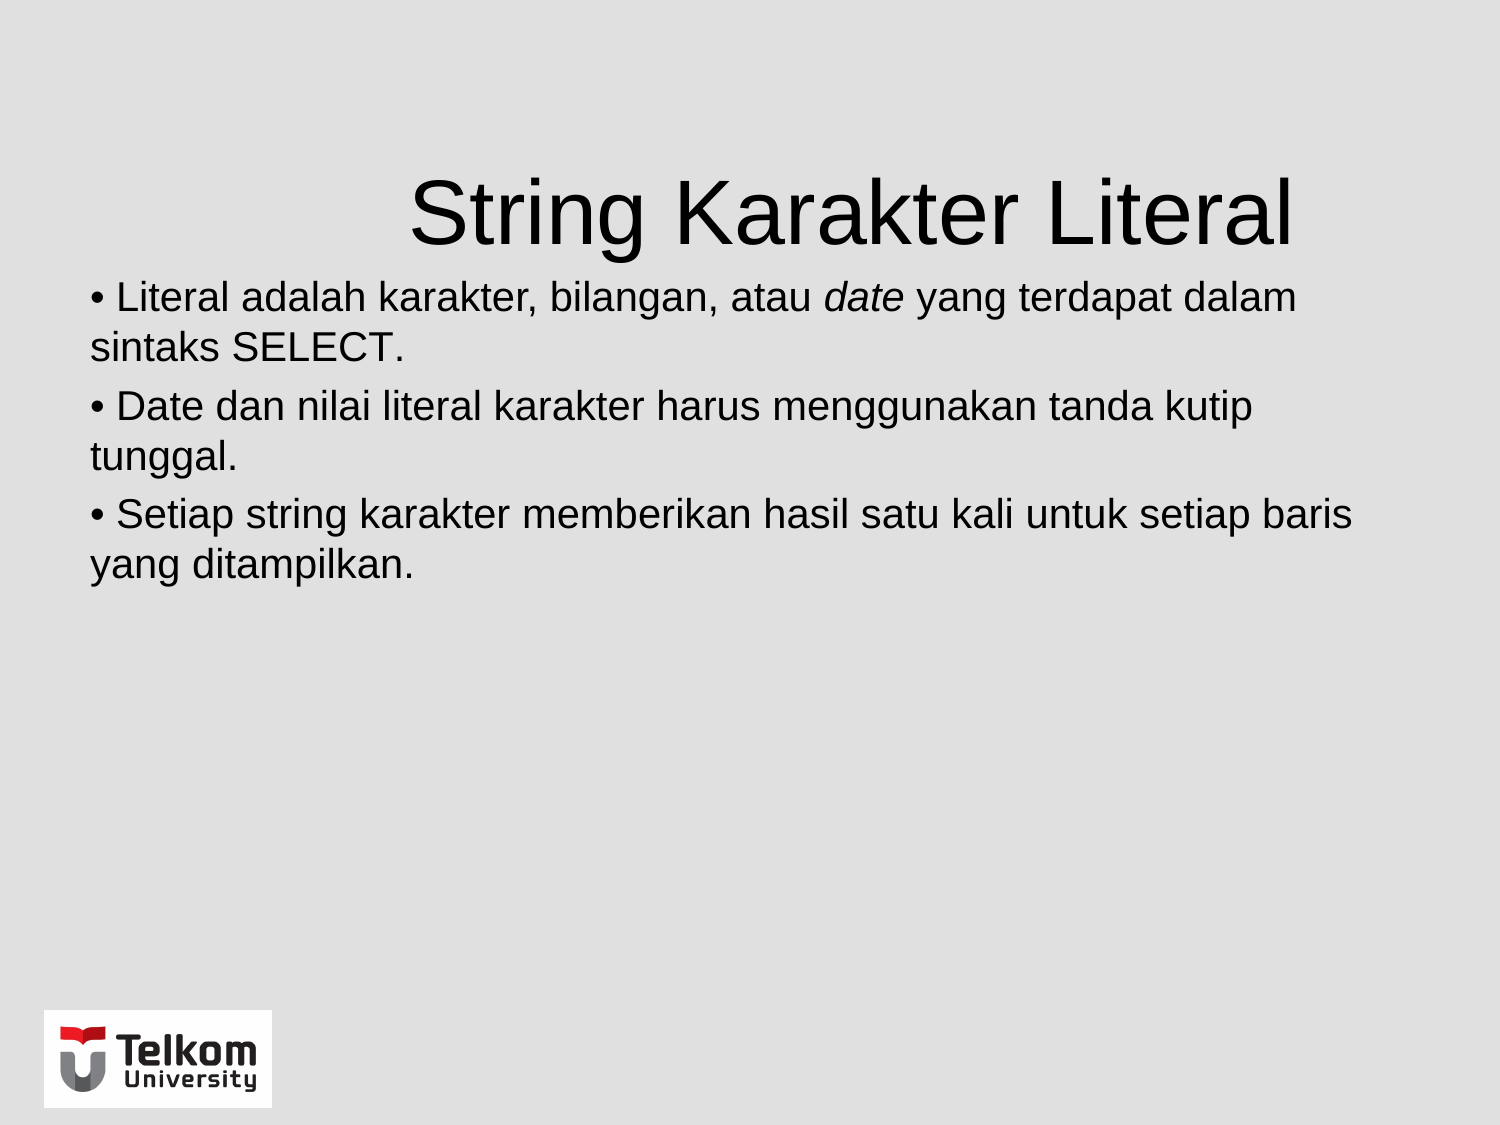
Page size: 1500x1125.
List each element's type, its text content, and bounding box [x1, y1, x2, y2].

list • Literal adalah karakter, bilangan, atau date yang terdapat dalam sintaks SELECT. • Date dan nilai literal karakter harus menggunakan tanda kutip tunggal. • Setiap string karakter memberikan hasil satu kali untuk setiap baris yang ditampilkan. [75, 262, 1425, 1005]
title String Karakter Literal [289, 102, 1416, 262]
picture [44, 1010, 272, 1108]
